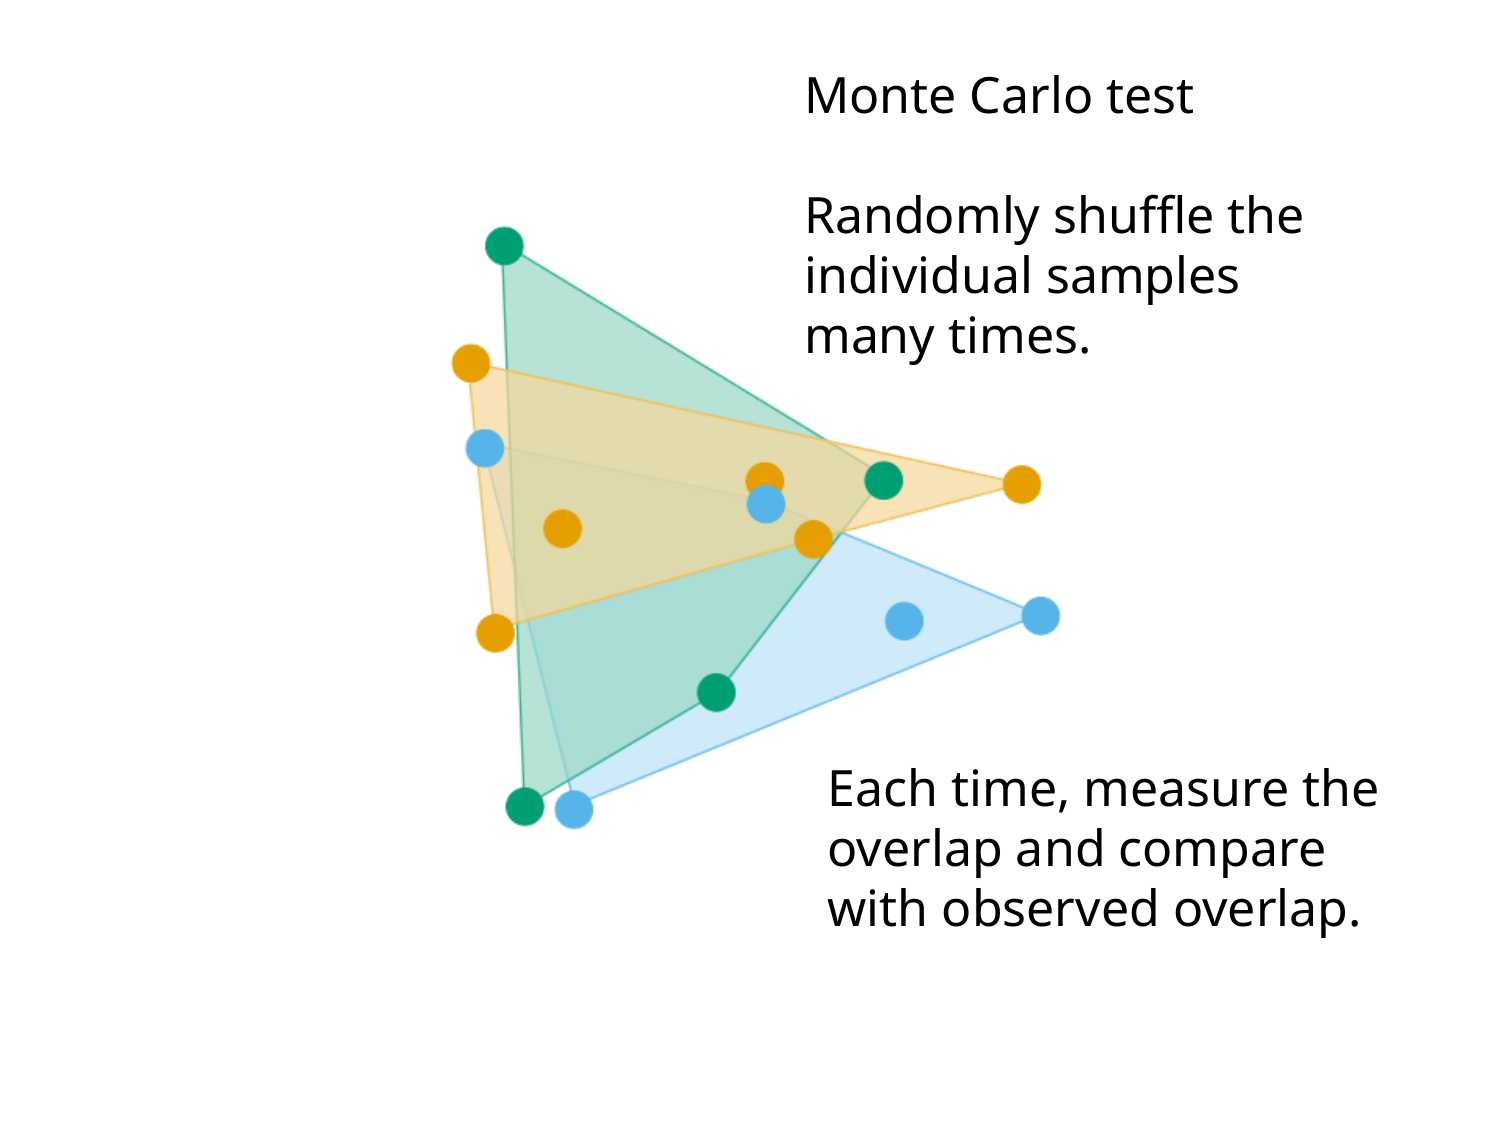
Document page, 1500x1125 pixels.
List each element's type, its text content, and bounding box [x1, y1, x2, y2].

text_box Each time, measure the overlap and compare with observed overlap. [1351, 748, 1396, 944]
picture [149, 37, 1351, 1088]
